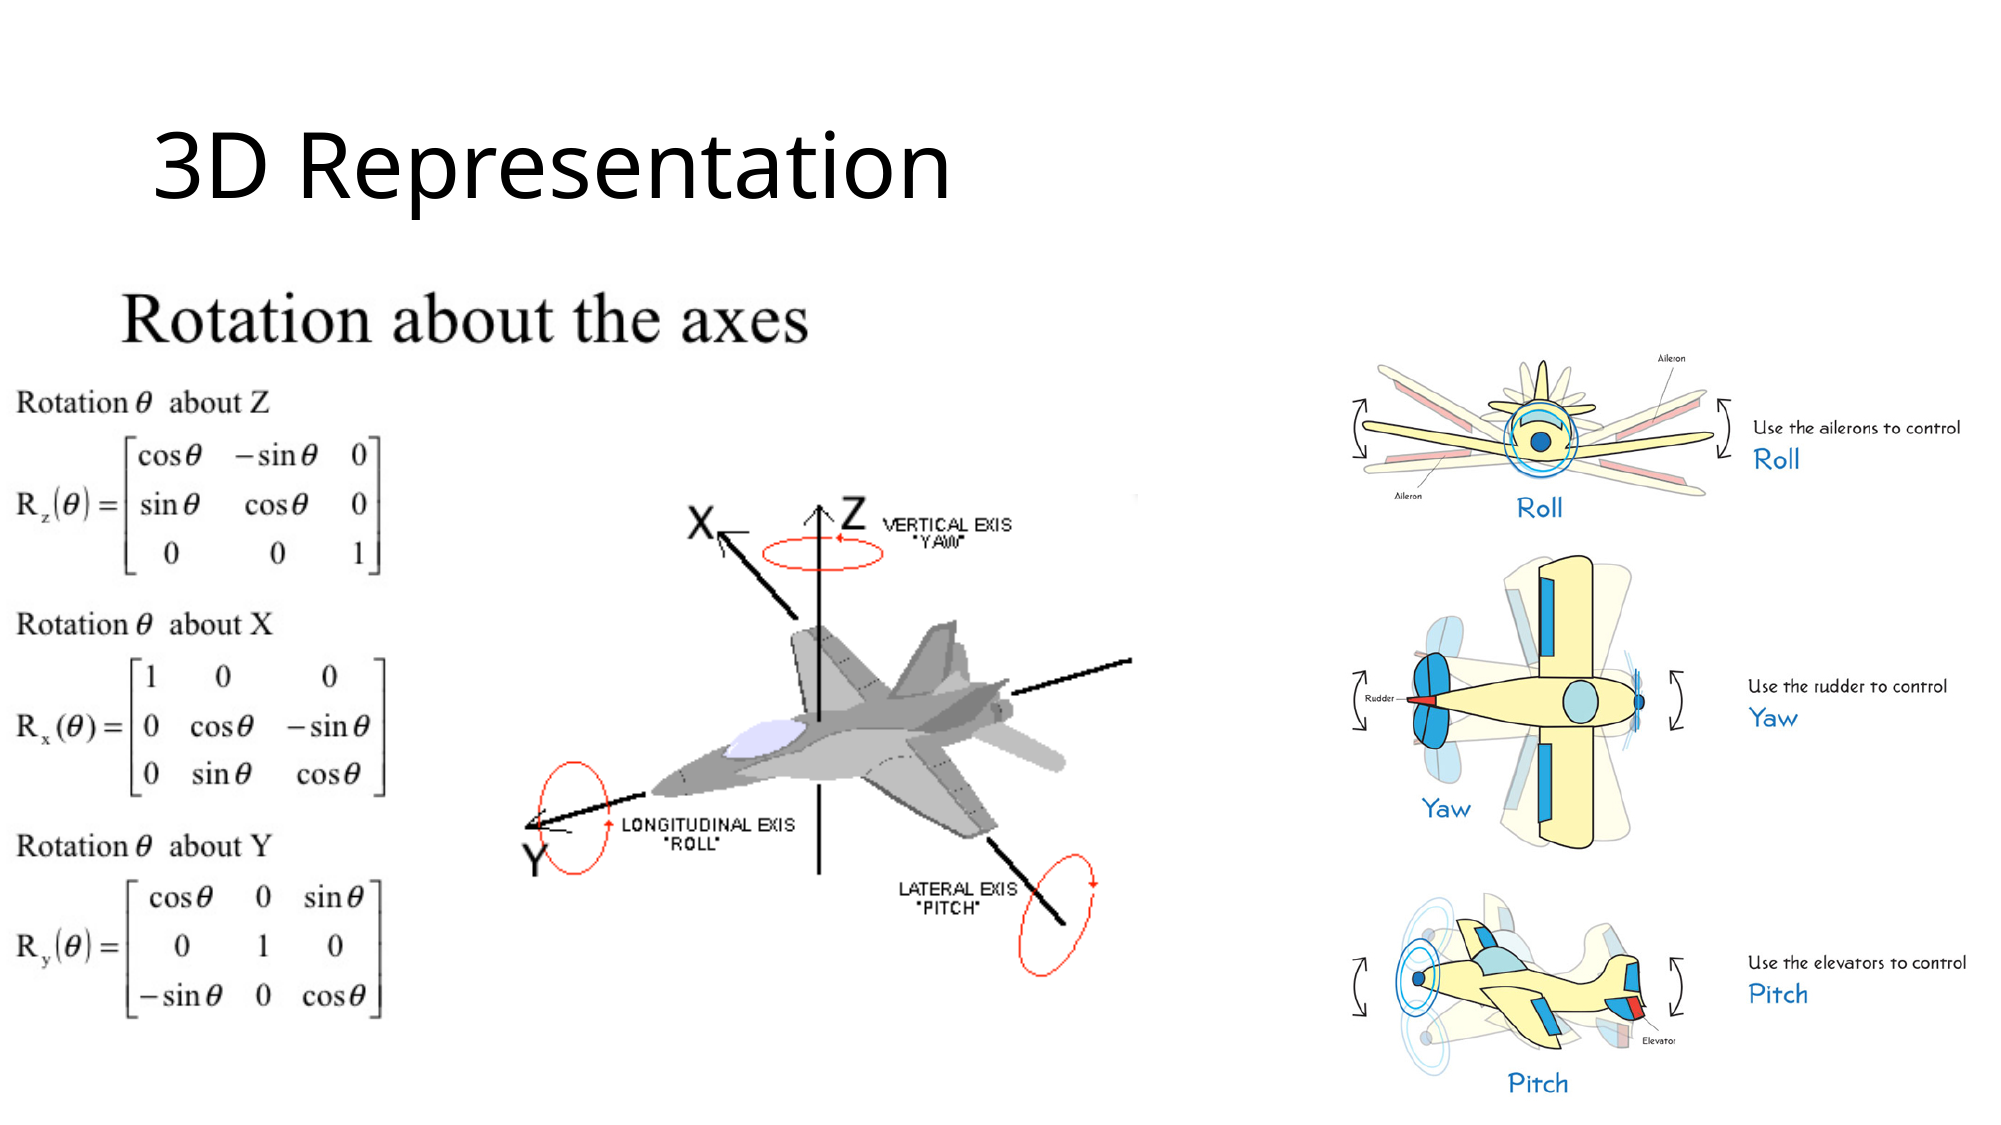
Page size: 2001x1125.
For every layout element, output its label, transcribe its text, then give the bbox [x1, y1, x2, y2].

title 3D Representation [137, 59, 1863, 278]
picture [0, 277, 1138, 1043]
picture [1322, 327, 2000, 1118]
